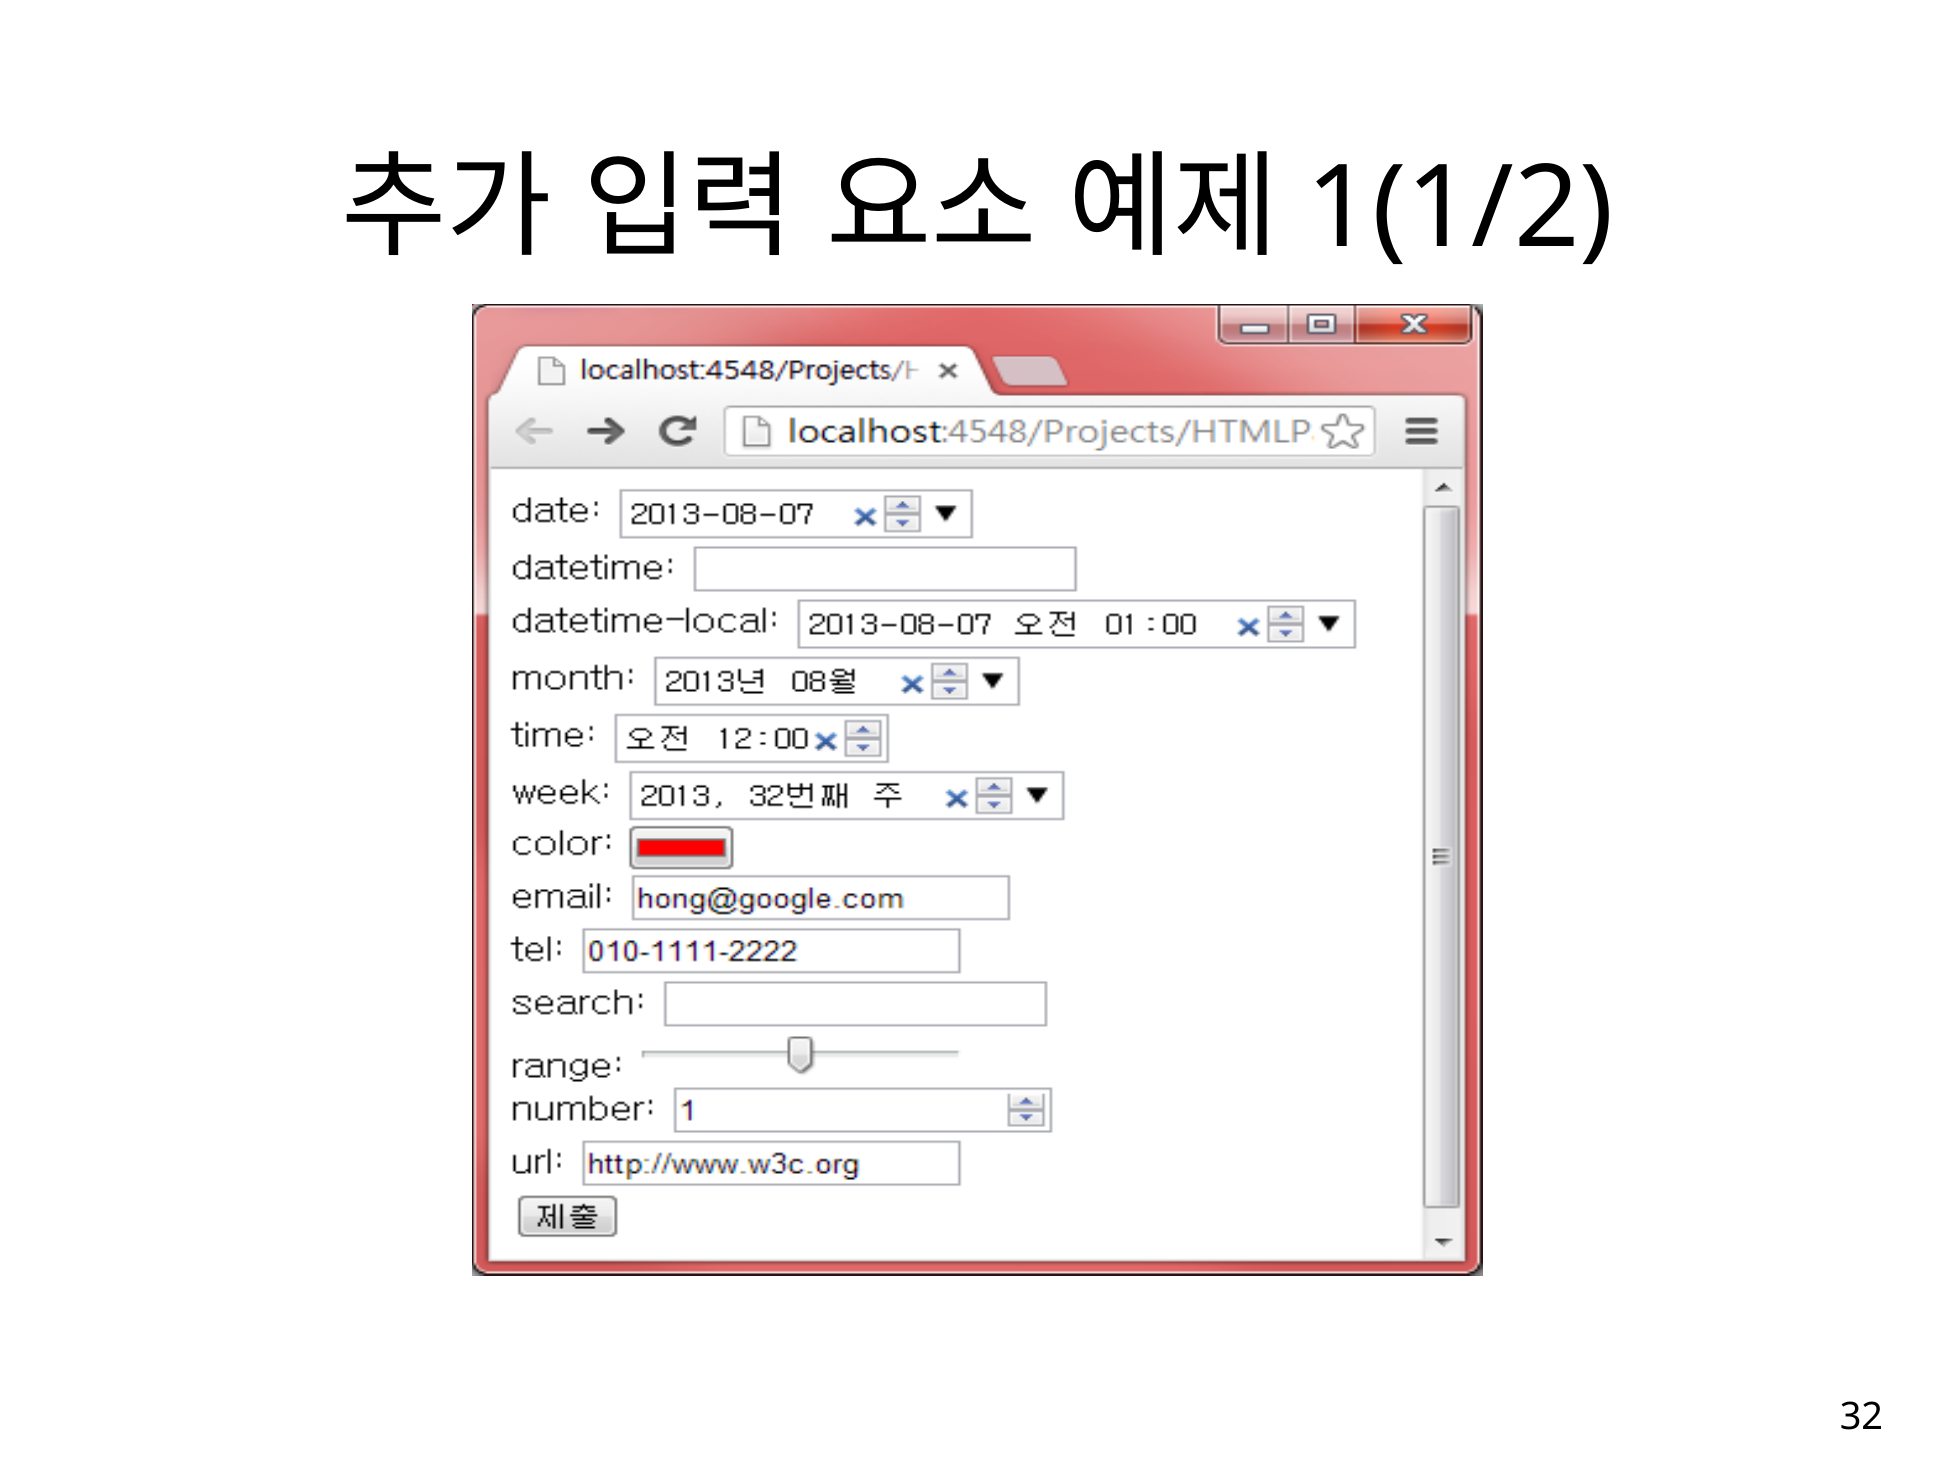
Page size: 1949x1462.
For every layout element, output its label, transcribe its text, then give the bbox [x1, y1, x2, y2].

text_box 추가 입력 요소 예제1(1/2) [181, 116, 1774, 280]
slide_number 32 [1492, 1372, 1899, 1462]
picture [472, 303, 1483, 1276]
